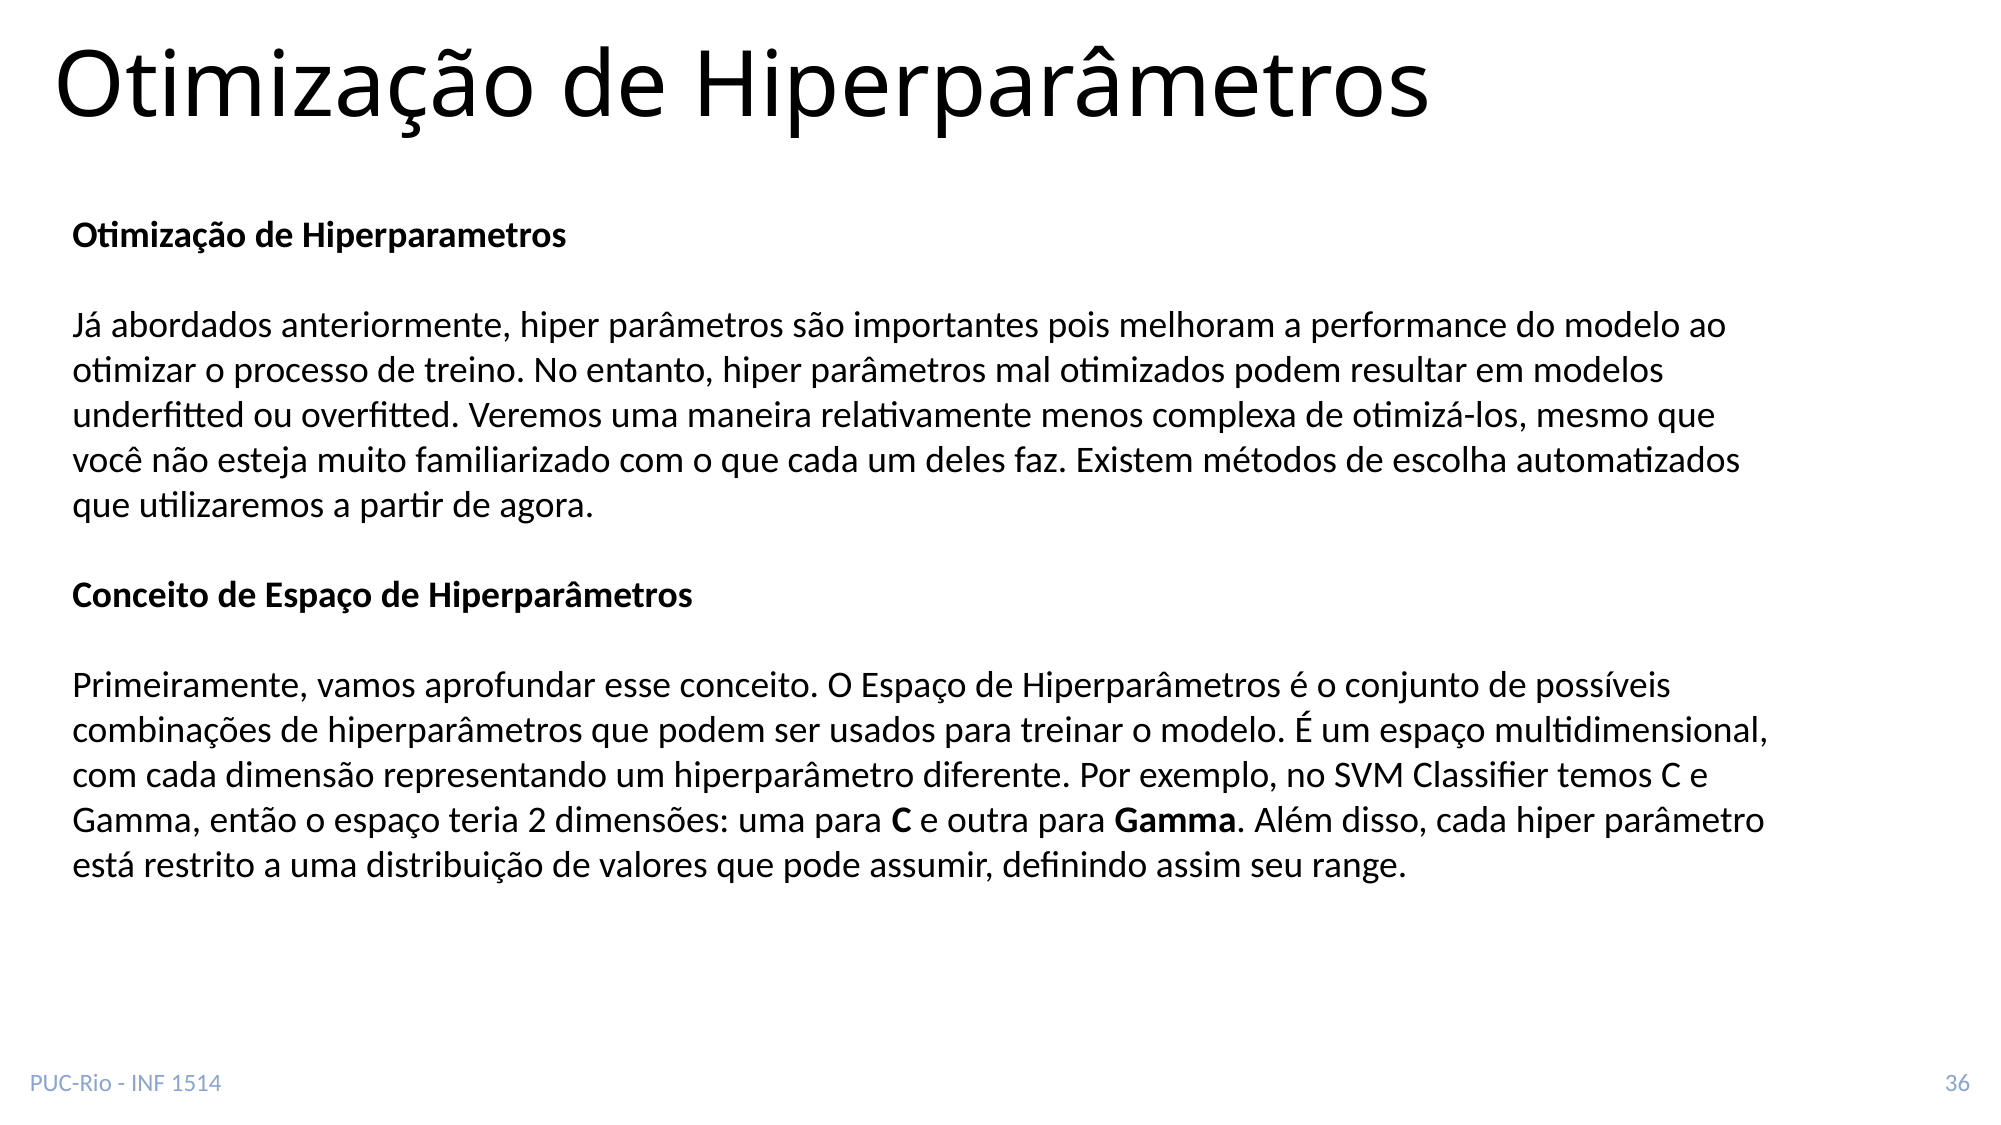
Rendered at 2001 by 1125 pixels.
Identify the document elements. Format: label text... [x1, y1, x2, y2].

slide_number 36 [1535, 1051, 1986, 1112]
title Otimização de Hiperparâmetros [38, 13, 1962, 161]
text_box Otimização de Hiperparametros Já abordados anteriormente, hiper parâmetros são importantes pois melhoram a performance do modelo ao otimizar o processo de treino. No entanto, hiper parâmetros mal otimizados podem resultar em modelos underfitted ou overfitted. Veremos uma maneira relativamente menos complexa de otimizá-los, mesmo que você não esteja muito familiarizado com o que cada um deles faz. Existem métodos de escolha automatizados que utilizaremos a partir de agora. Conceito de Espaço de Hiperparâmetros Primeiramente, vamos aprofundar esse conceito. O Espaço de Hiperparâmetros é o conjunto de possíveis combinações de hiperparâmetros que podem ser usados para treinar o modelo. É um espaço multidimensional, com cada dimensão representando um hiperparâmetro diferente. Por exemplo, no SVM Classifier temos C e Gamma, então o espaço teria 2 dimensões: uma para C e outra para Gamma. Além disso, cada hiper parâmetro está restrito a uma distribuição de valores que pode assumir, definindo assim seu range. [57, 202, 1788, 893]
footer PUC-Rio - INF 1514 [14, 1051, 690, 1112]
